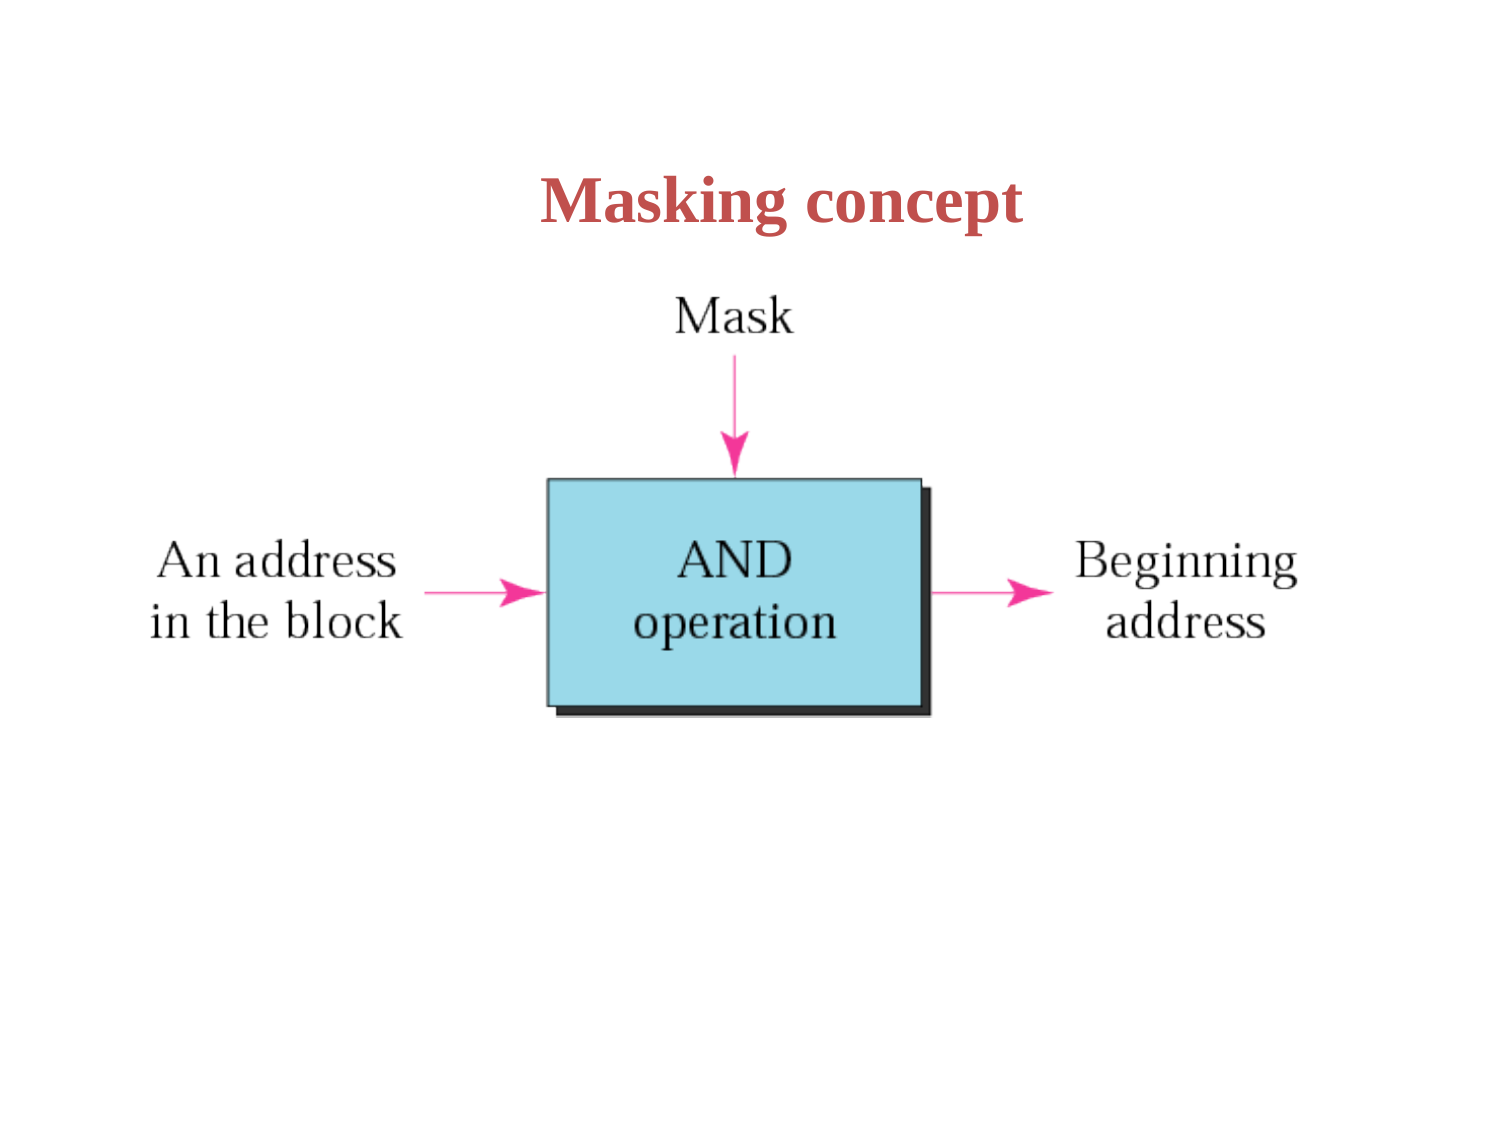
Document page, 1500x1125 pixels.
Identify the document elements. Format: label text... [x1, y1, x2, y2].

picture [149, 287, 1301, 718]
text_box Masking concept [525, 148, 1040, 244]
